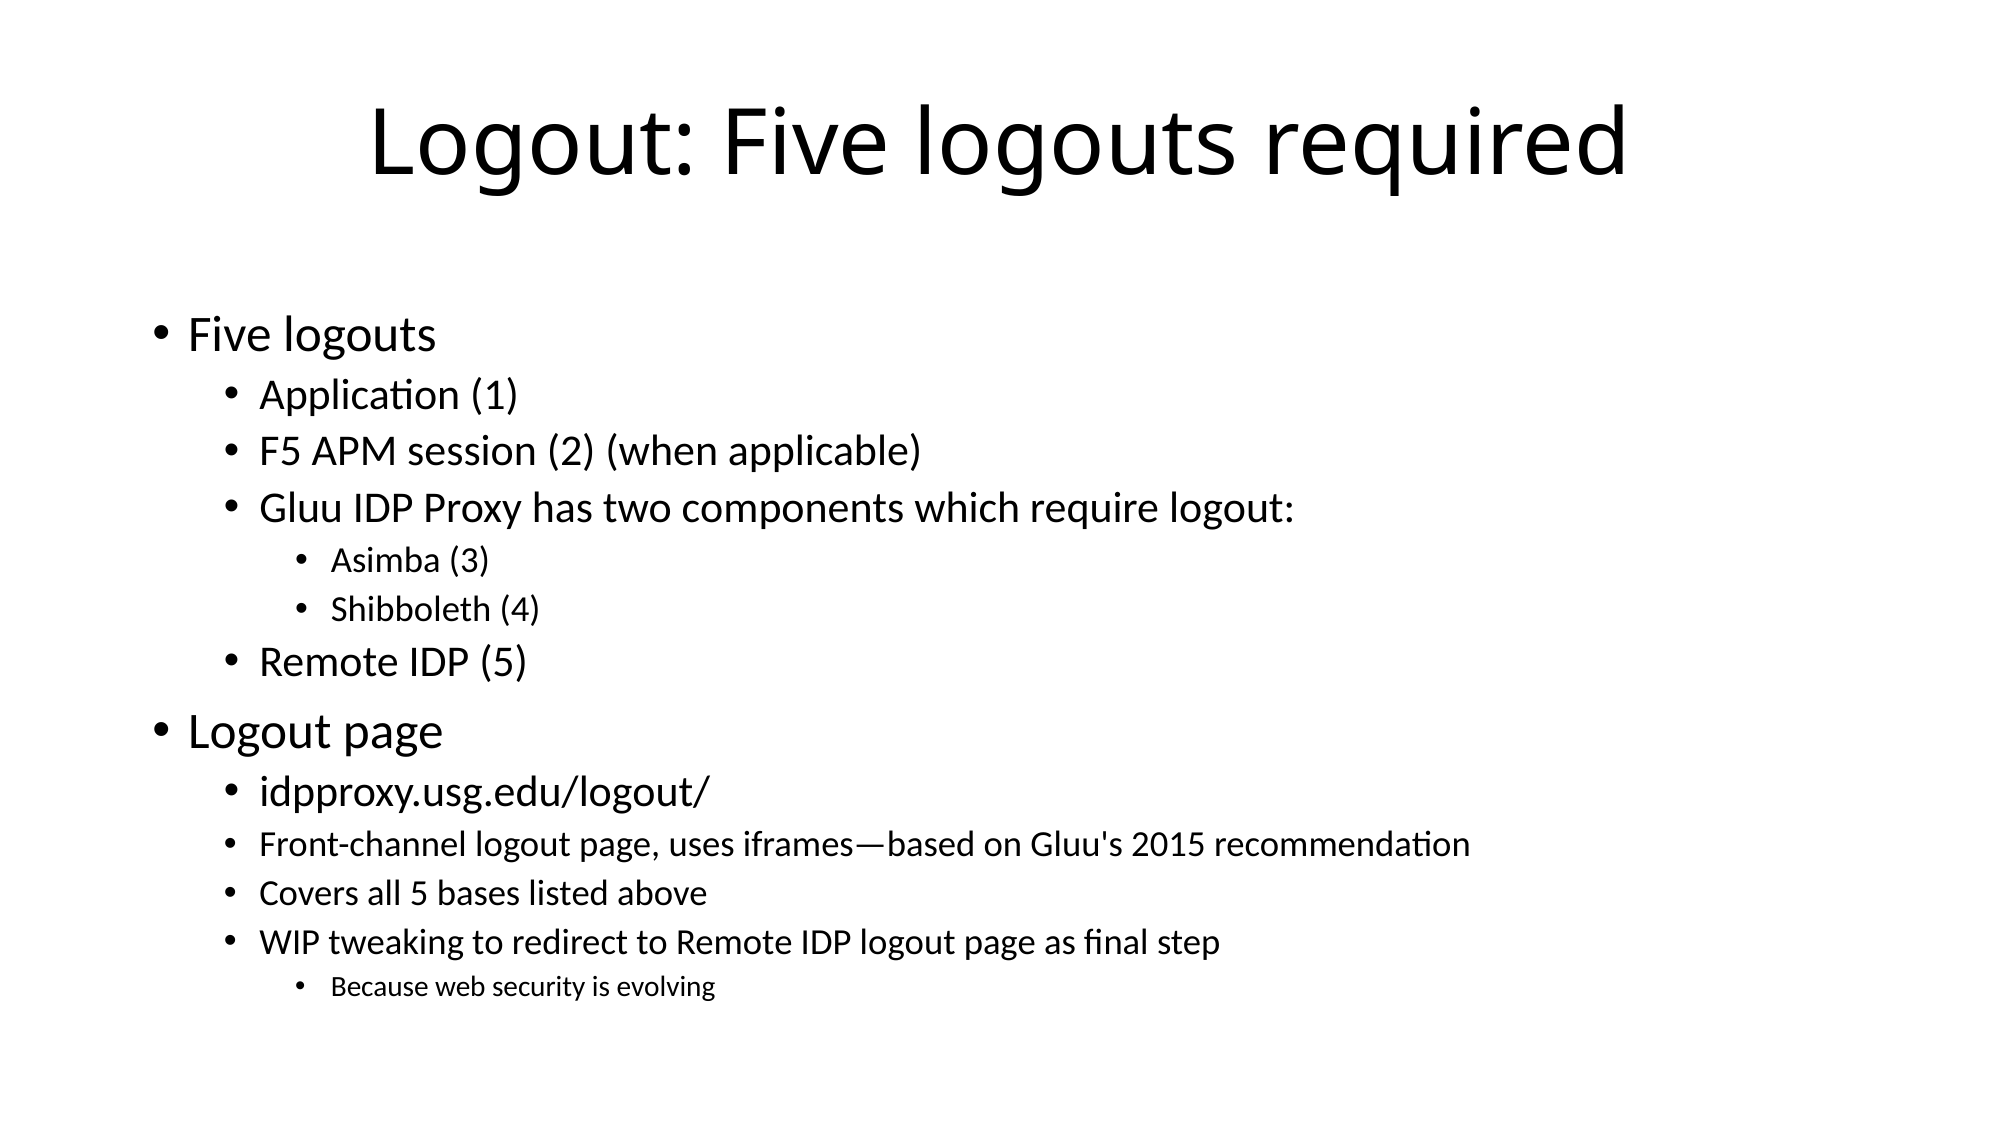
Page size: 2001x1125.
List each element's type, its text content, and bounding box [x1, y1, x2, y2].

list Five logouts Application (1) F5 APM session (2) (when applicable) Gluu IDP Proxy has two components which require logout: Asimba (3) Shibboleth (4) Remote IDP (5) Logout page idpproxy.usg.edu/logout/ Front-channel logout page, uses iframes—based on Gluu's 2015 recommendation Covers all 5 bases listed above WIP tweaking to redirect to Remote IDP logout page as final step Because web security is evolving [137, 299, 1863, 1014]
title Logout: Five logouts required [137, 59, 1863, 230]
